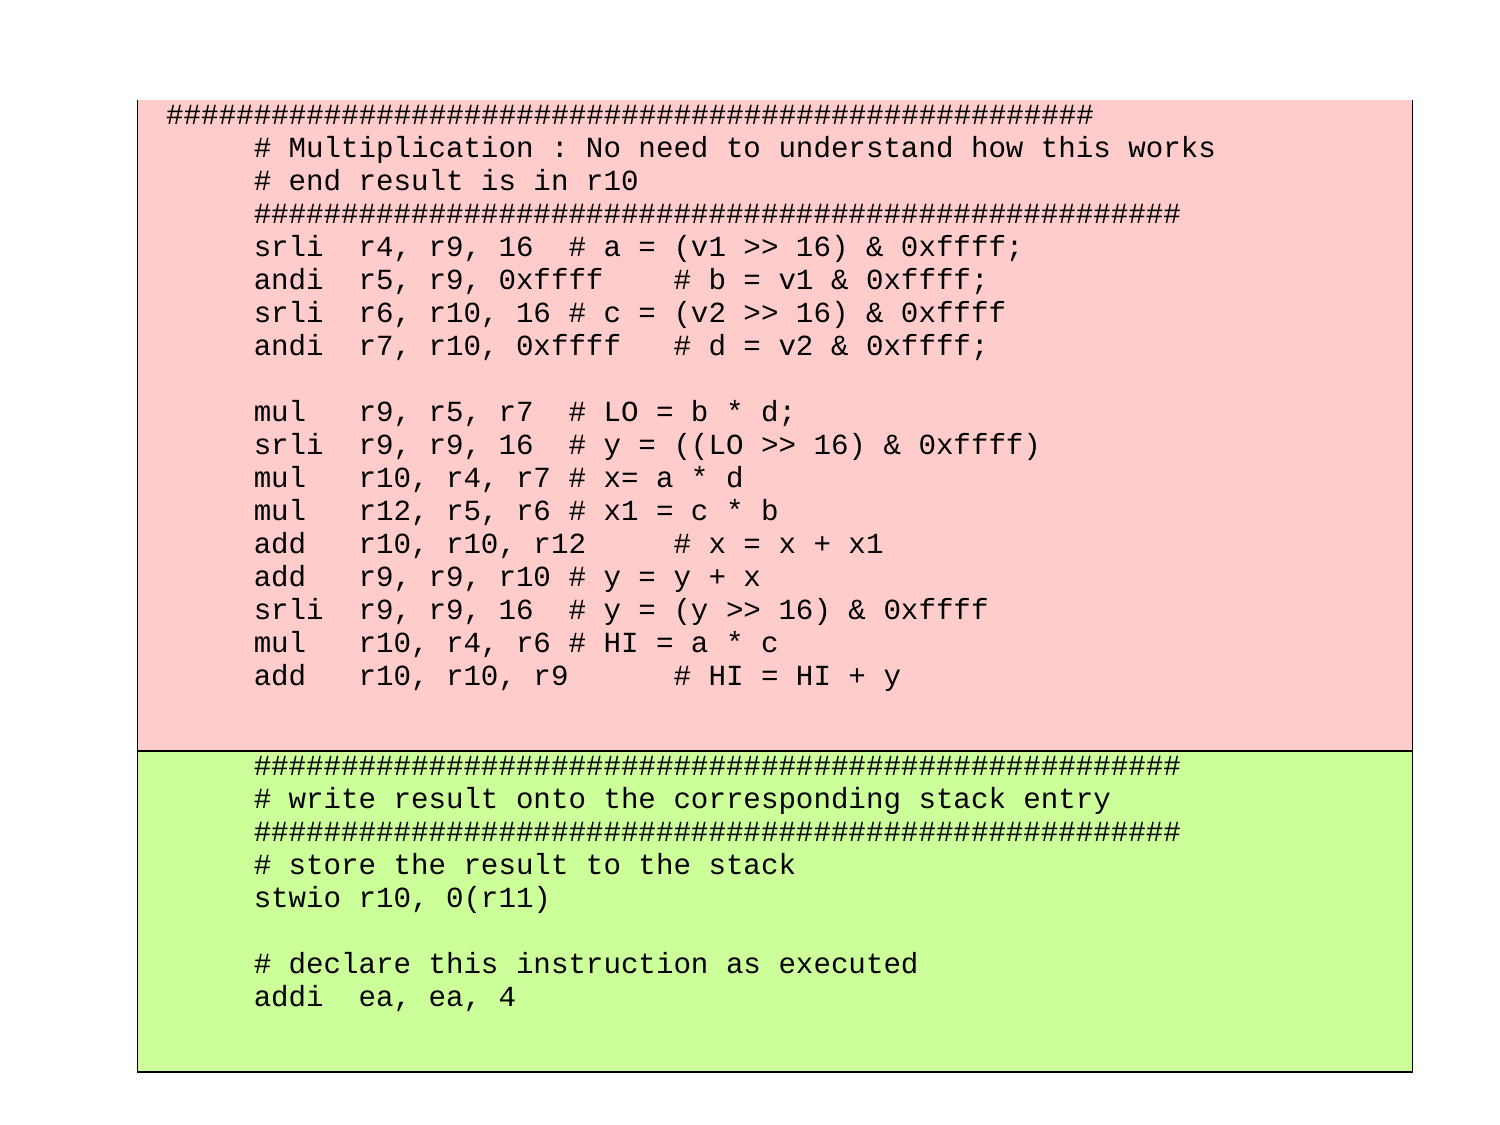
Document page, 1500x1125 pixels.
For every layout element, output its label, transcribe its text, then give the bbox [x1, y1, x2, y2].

table_header ##################################################### # Multiplication : No need to understand how this works # end result is in r10 ##################################################### srli r4, r9, 16 # a = (v1 >> 16) & 0xffff; andi r5, r9, 0xffff # b = v1 & 0xffff; srli r6, r10, 16 # c = (v2 >> 16) & 0xffff andi r7, r10, 0xffff # d = v2 & 0xffff; mul r9, r5, r7 # LO = b * d; srli r9, r9, 16 # y = ((LO >> 16) & 0xffff) mul r10, r4, r7 # x= a * d mul r12, r5, r6 # x1 = c * b add r10, r10, r12 # x = x + x1 add r9, r9, r10 # y = y + x srli r9, r9, 16 # y = (y >> 16) & 0xffff mul r10, r4, r6 # HI = a * c add r10, r10, r9 # HI = HI + y [138, 100, 1412, 750]
table_cell ##################################################### # write result onto the corresponding stack entry ##################################################### # store the result to the stack stwio r10, 0(r11) # declare this instruction as executed addi ea, ea, 4 [138, 752, 1412, 1071]
